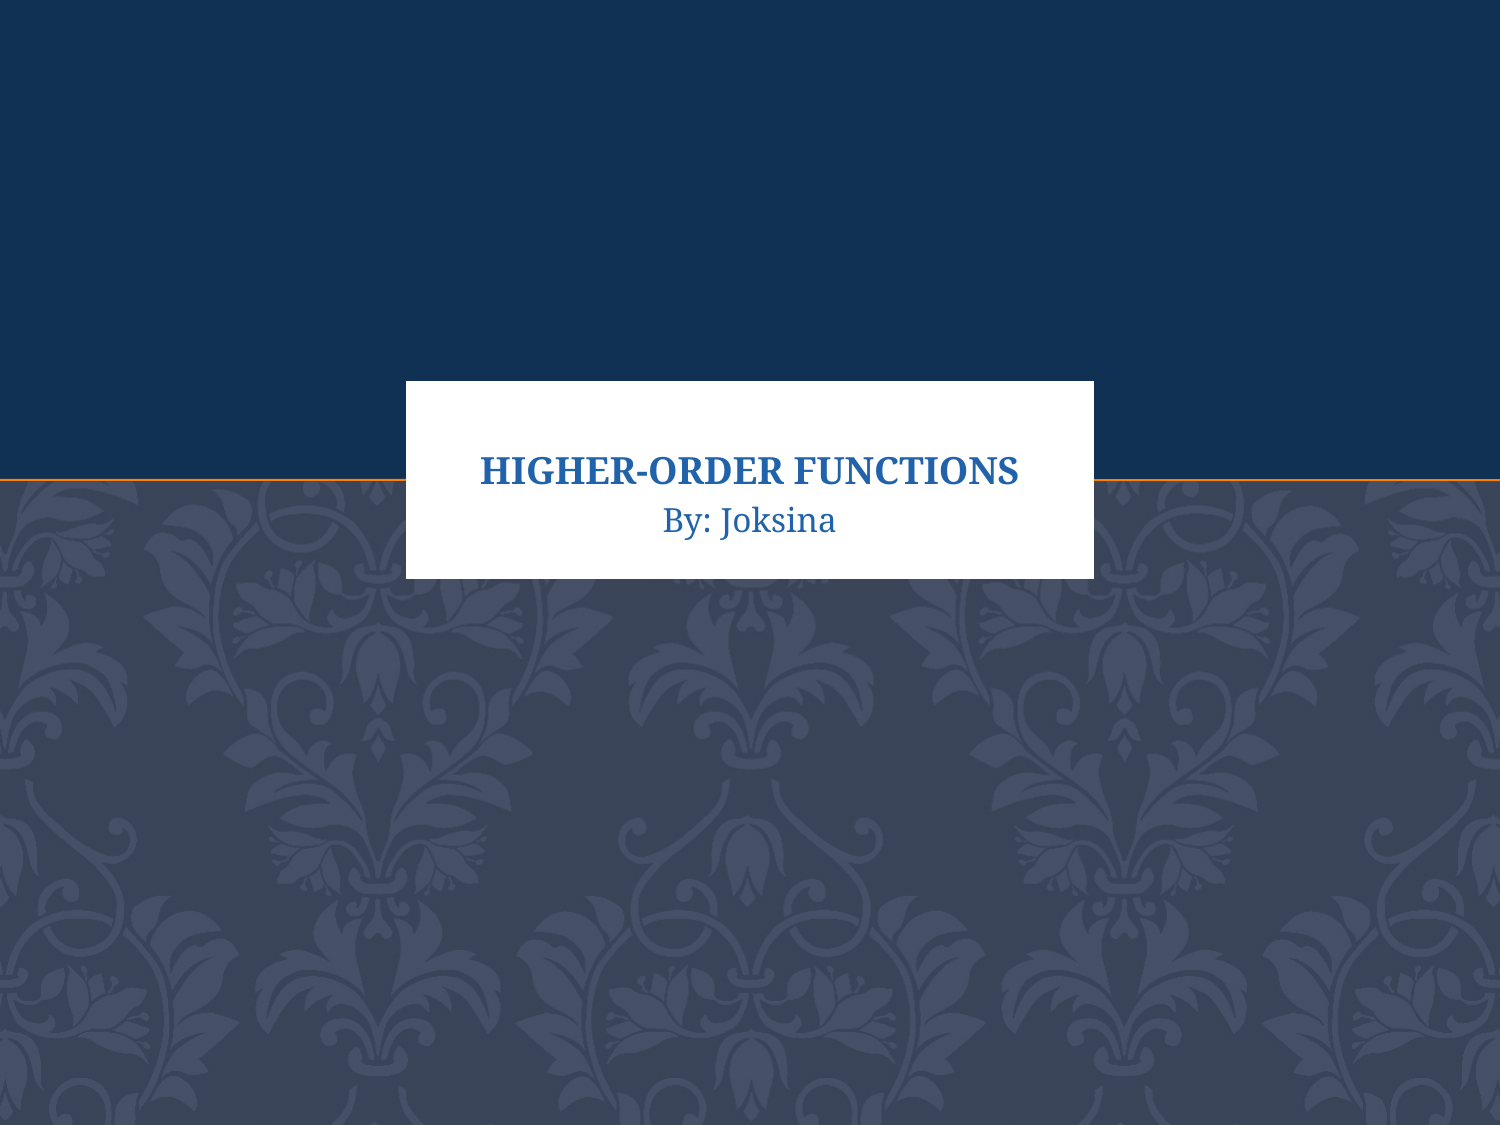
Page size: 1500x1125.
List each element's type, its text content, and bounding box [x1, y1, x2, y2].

title Higher-order functions [415, 387, 1085, 498]
subtitle By: Joksina [420, 499, 1080, 570]
